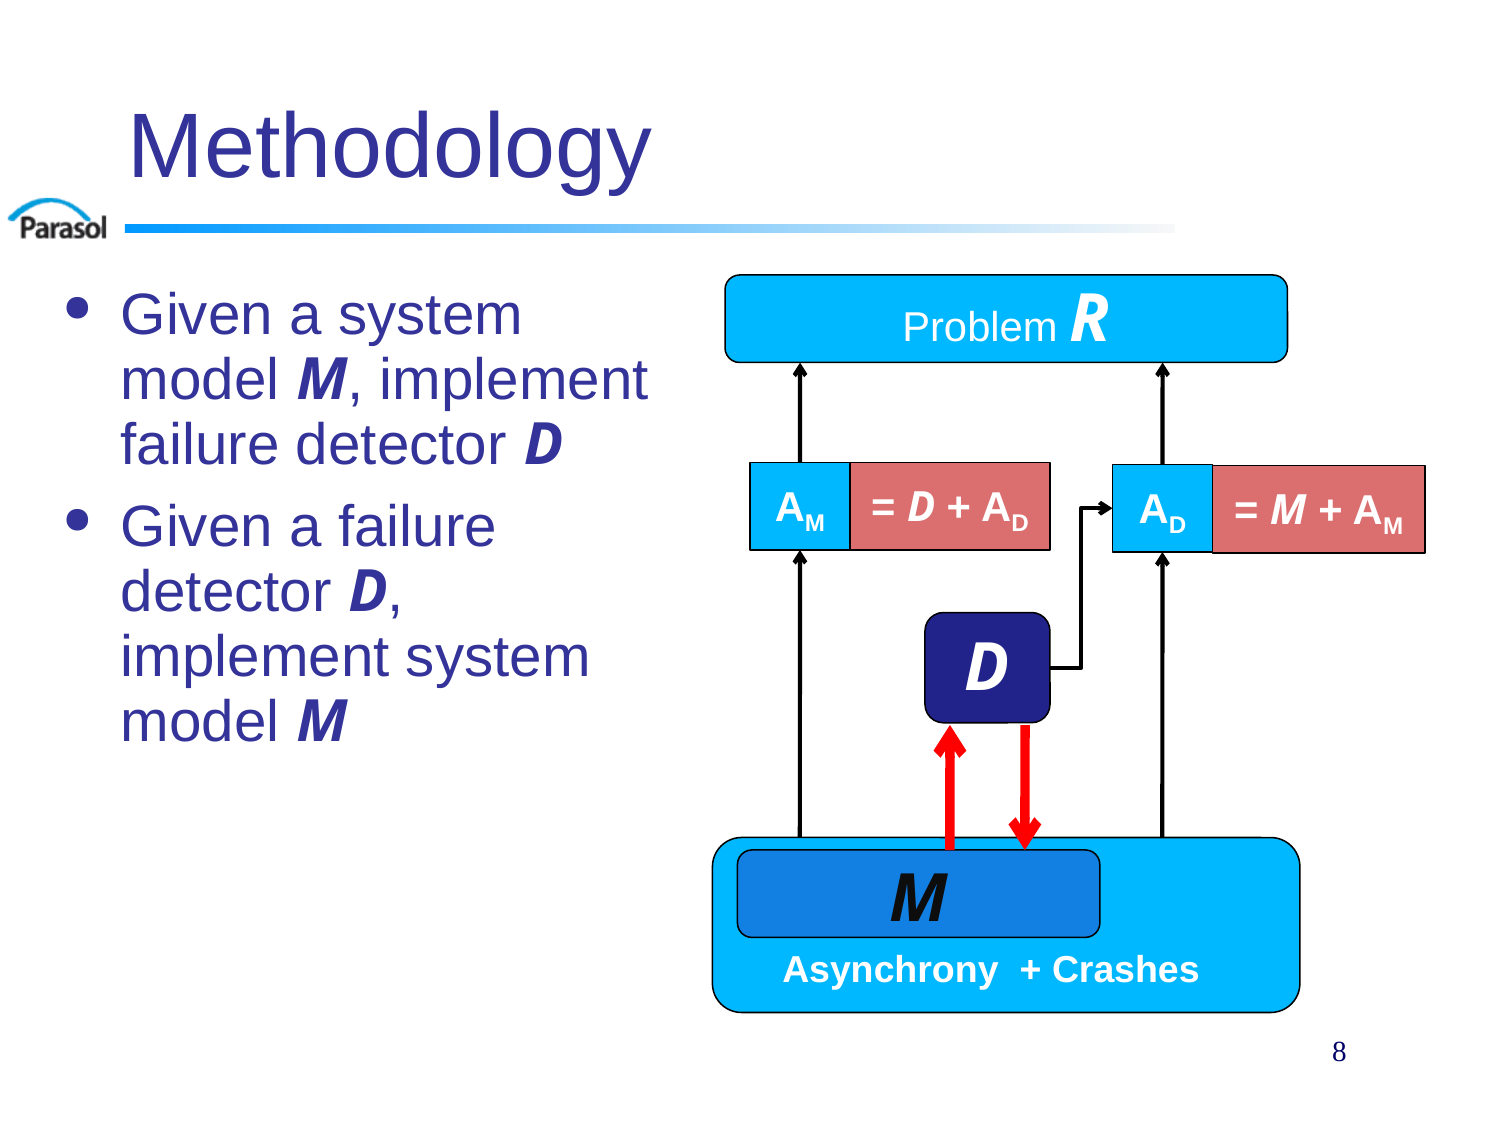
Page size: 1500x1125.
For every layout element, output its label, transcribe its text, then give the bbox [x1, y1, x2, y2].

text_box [1049, 508, 1113, 668]
text_box = D + AD [849, 462, 1050, 550]
text_box [712, 837, 945, 1013]
text_box [955, 837, 1023, 849]
text_box AD [1112, 464, 1213, 552]
text_box M [737, 849, 1100, 938]
text_box Asynchrony + Crashes [767, 937, 1215, 1043]
text_box = M + AM [1212, 465, 1425, 553]
text_box D [924, 612, 1051, 723]
text_box [1027, 837, 1300, 1013]
text_box Problem R [725, 274, 1288, 363]
picture [0, 187, 116, 277]
list Given a system model M, implement failure detector D Given a failure detector D, implement system model M [49, 274, 672, 950]
slide_number 8 [1049, 1012, 1363, 1088]
text_box AM [750, 462, 849, 550]
title Methodology [112, 0, 1388, 206]
